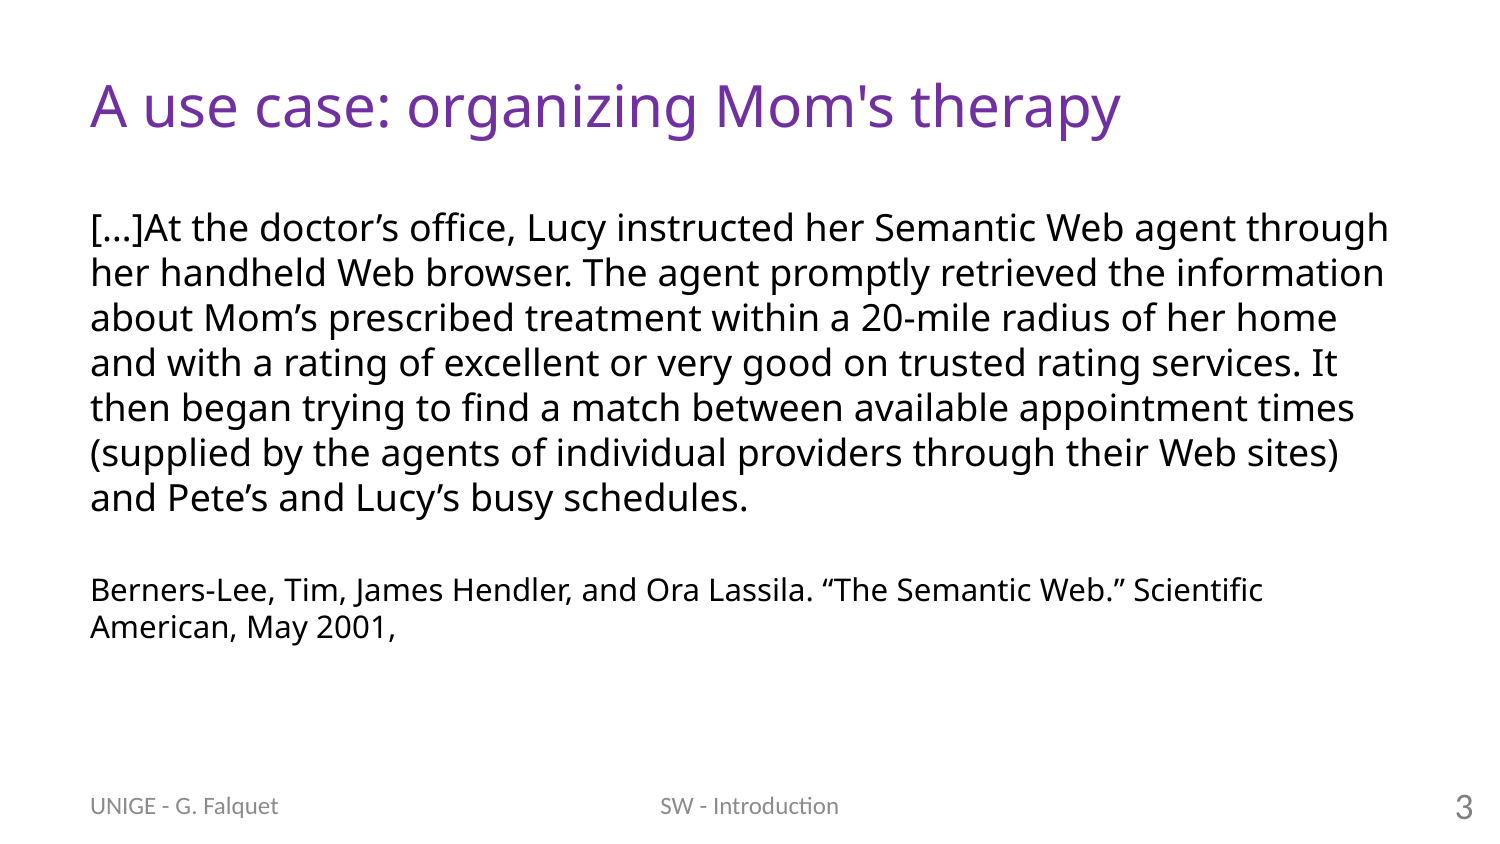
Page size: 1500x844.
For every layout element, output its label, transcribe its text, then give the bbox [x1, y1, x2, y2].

title A use case: organizing Mom's therapy [75, 33, 1425, 175]
list […]At the doctor’s office, Lucy instructed her Semantic Web agent through her handheld Web browser. The agent promptly retrieved the information about Mom’s prescribed treatment within a 20-mile radius of her home and with a rating of excellent or very good on trusted rating services. It then began trying to find a match between available appointment times (supplied by the agents of individual providers through their Web sites) and Pete’s and Lucy’s busy schedules. Berners-Lee, Tim, James Hendler, and Ora Lassila. “The Semantic Web.” Scientific American, May 2001, [75, 196, 1425, 754]
slide_number 3 [1138, 782, 1489, 827]
footer SW - Introduction [512, 782, 988, 827]
slide_number UNIGE - G. Falquet [75, 782, 425, 827]
